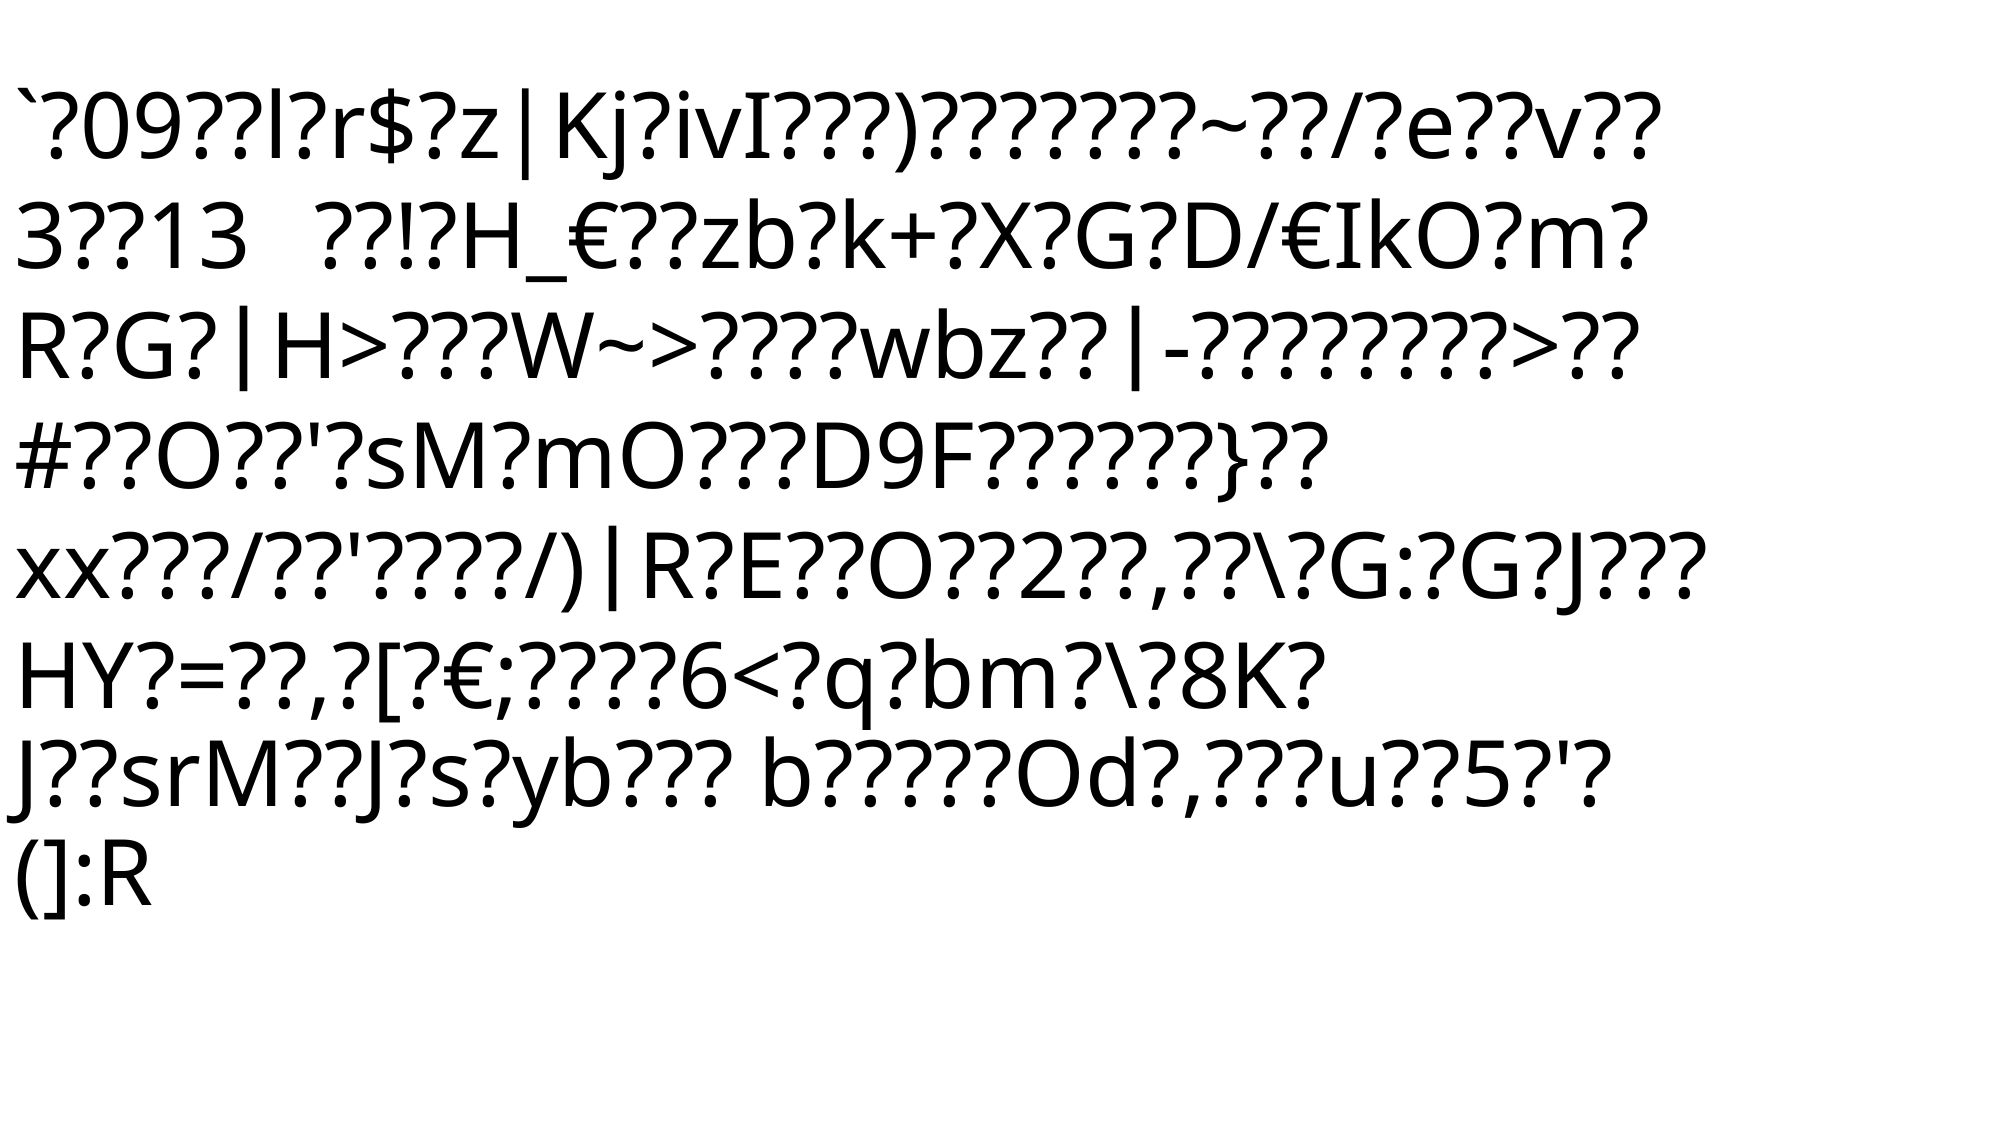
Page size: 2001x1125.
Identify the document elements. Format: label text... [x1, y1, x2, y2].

title `?09??l?r$?z|Kj?ivI???)???????~??/?e??v??3??13 ??!?H_€??zb?k+?X?G?D/€IkO?m?R?G?H>???W~>????wbz??-????????>??#??O??'?sM?mO???D9F??????}??xx???/??'????/)R?E??O??2??,??\?G:?G?J???HY?=??,?[?€;????6<?q?bm ?\?8K? J??srM??J?s?yb??? b?????Od?,???u??5?'?(]:R [0, 59, 1725, 278]
